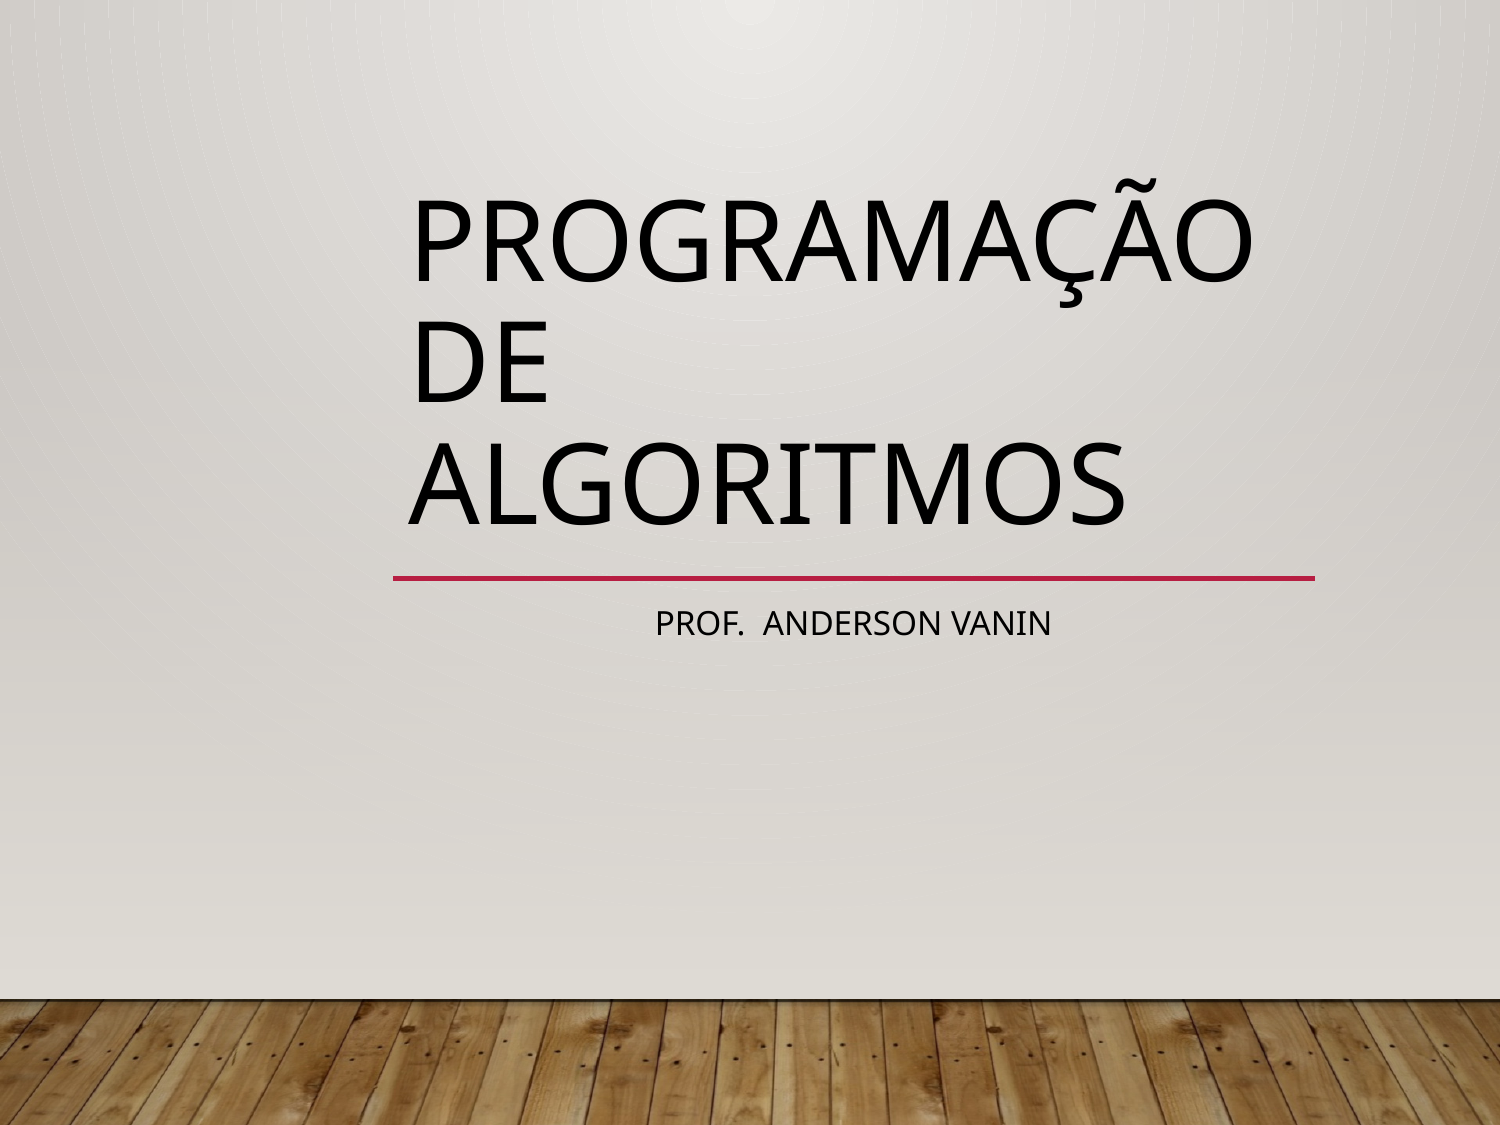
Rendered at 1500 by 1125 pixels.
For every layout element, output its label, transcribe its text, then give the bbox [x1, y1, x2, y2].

title PROGRAMAÇÃO DE ALGORITMOS [393, 131, 1315, 549]
picture [0, 999, 1500, 1125]
subtitle Prof. ANDERSON VANIN [393, 579, 1315, 740]
